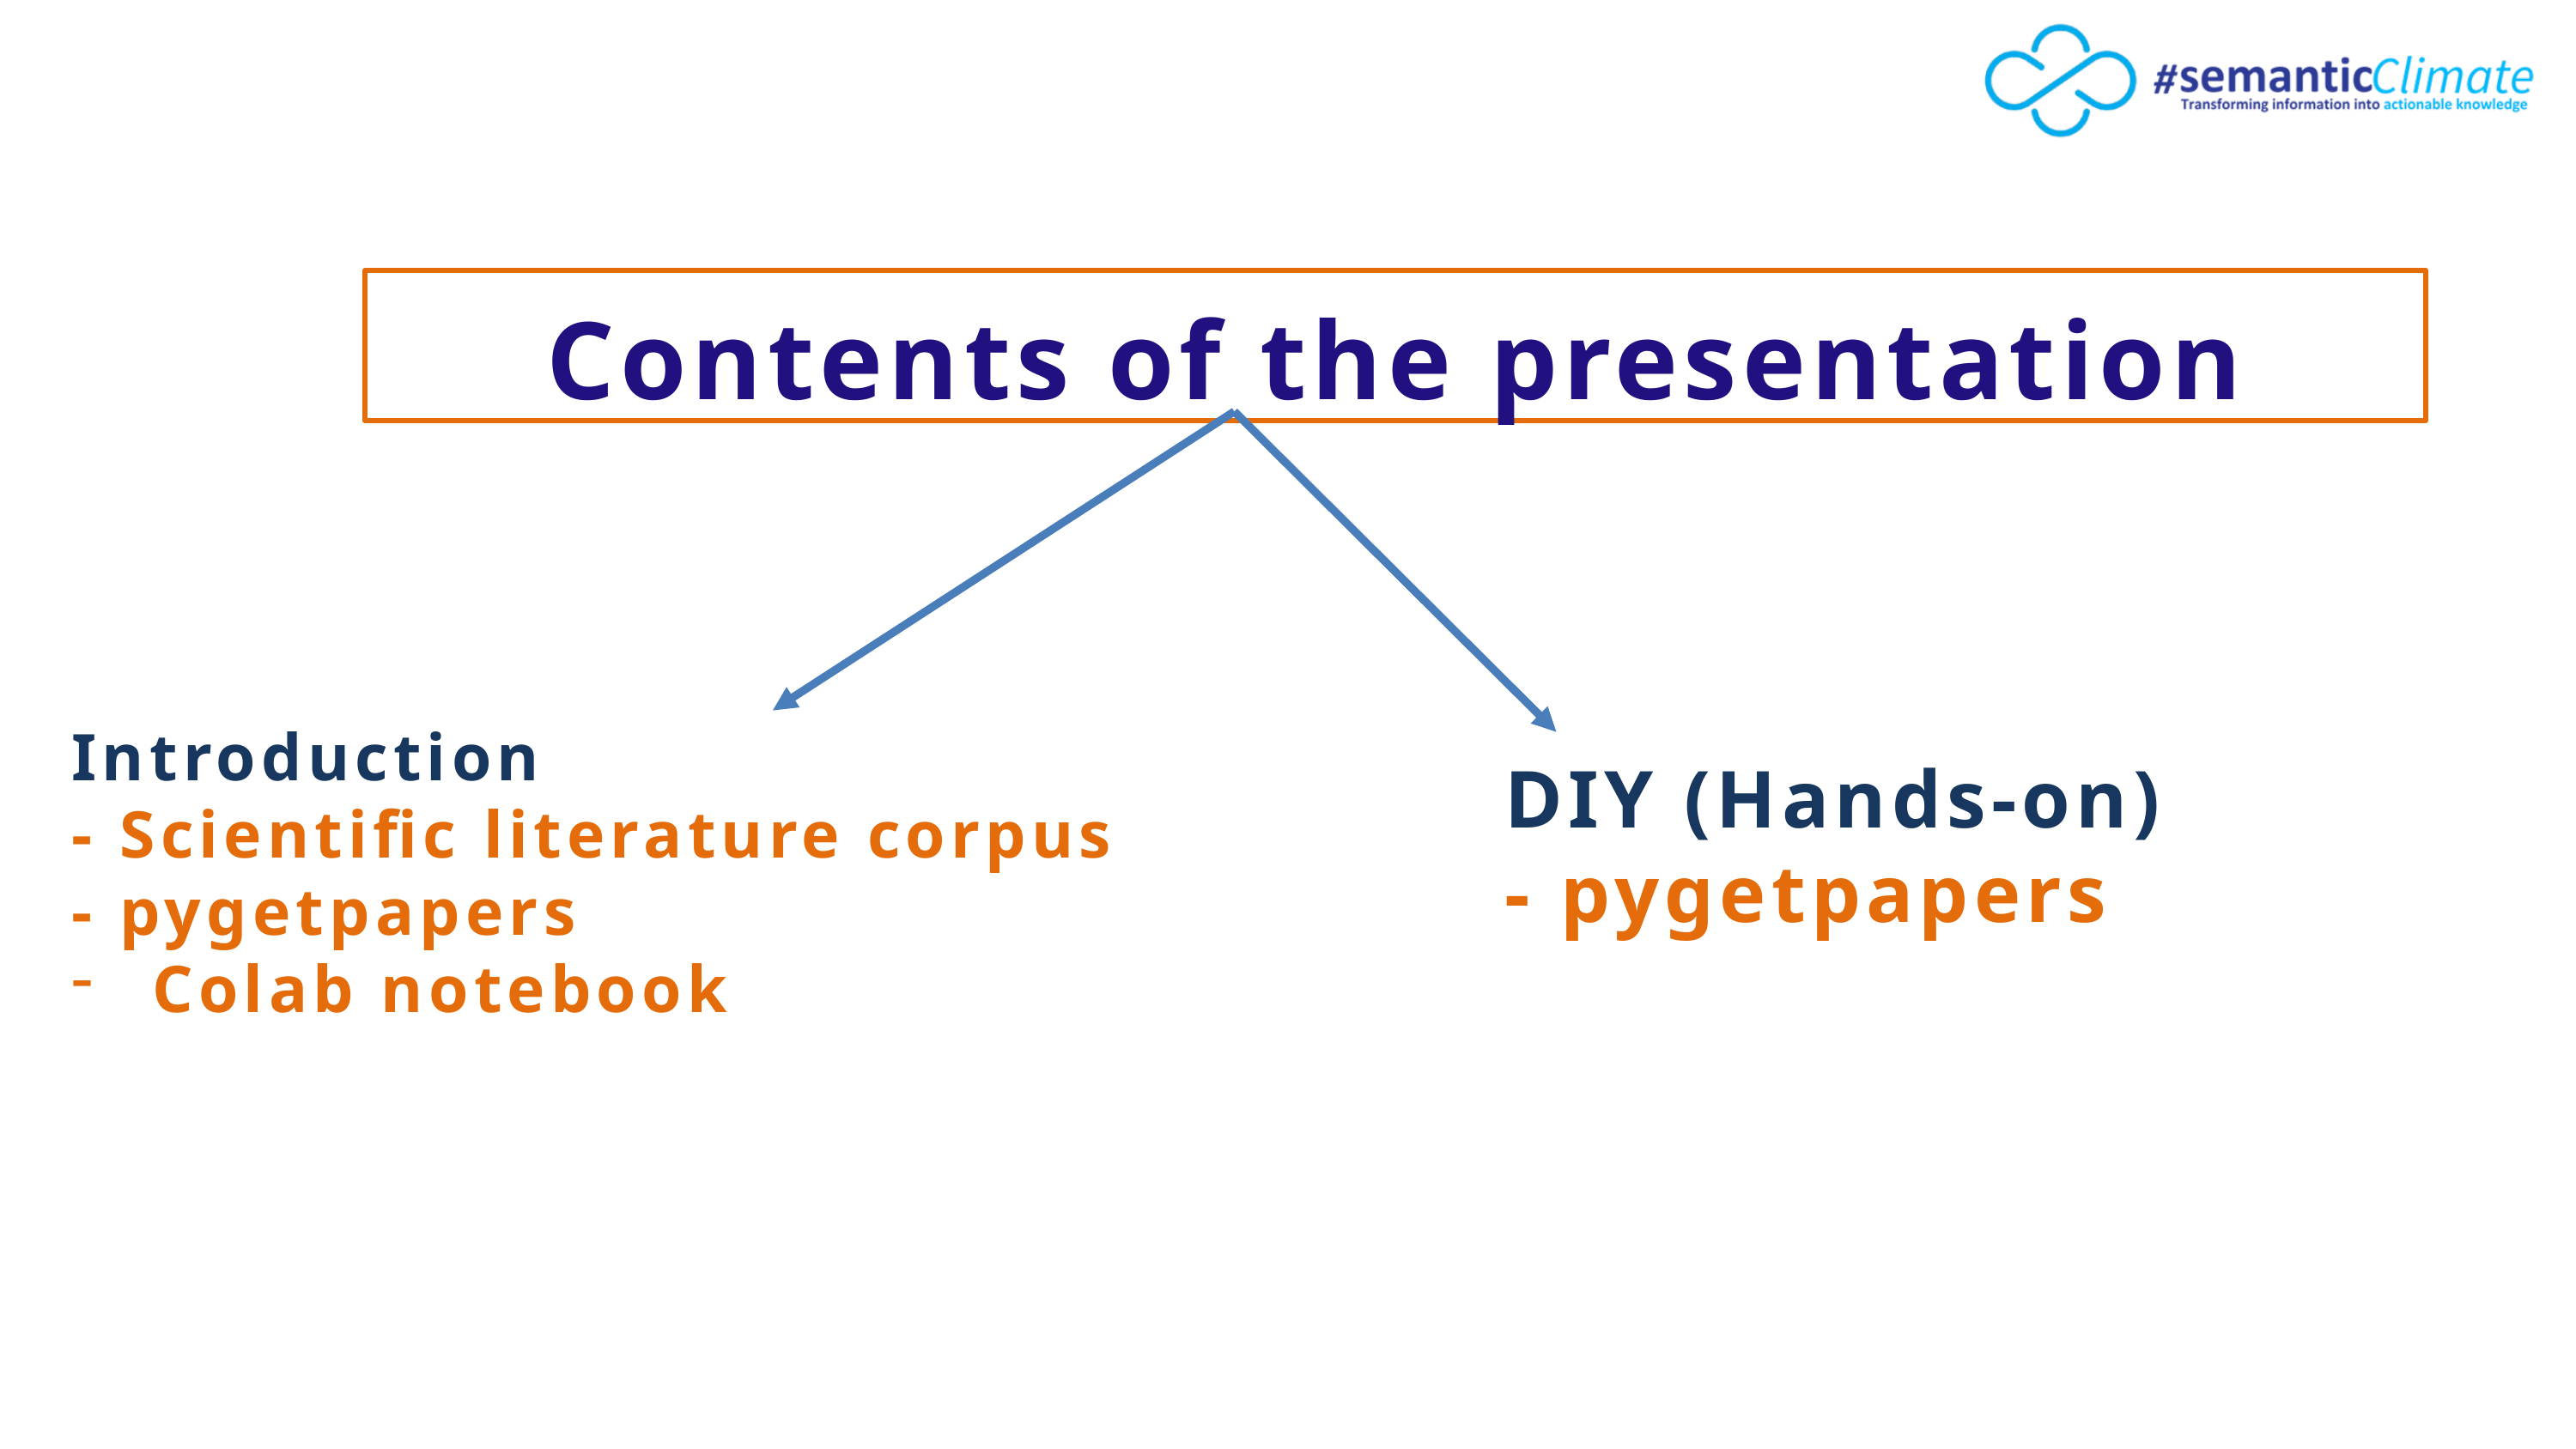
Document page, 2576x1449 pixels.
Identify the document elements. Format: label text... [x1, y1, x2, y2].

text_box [772, 411, 1232, 711]
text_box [1234, 411, 1557, 732]
text_box DIY (Hands-on) - pygetpapers [1492, 743, 2287, 945]
text_box Introduction - Scientific literature corpus - pygetpapers Colab notebook [58, 710, 1487, 1033]
text_box Contents of the presentation [364, 270, 2426, 421]
text_box [1972, 8, 2550, 156]
